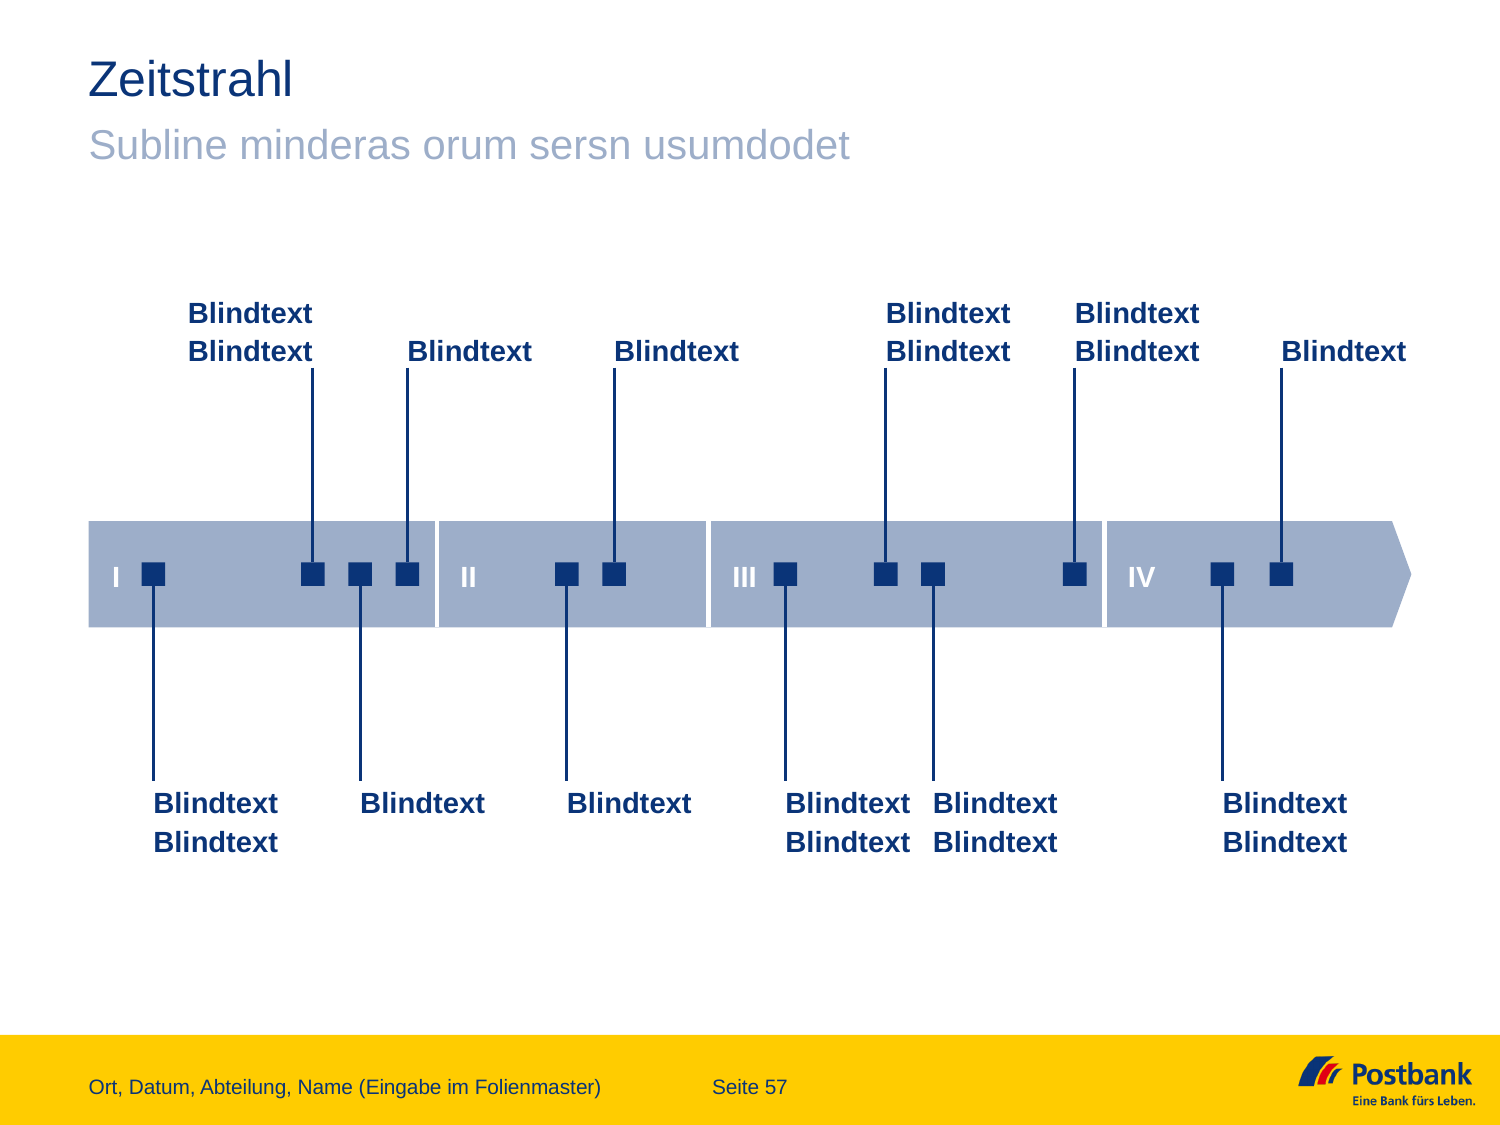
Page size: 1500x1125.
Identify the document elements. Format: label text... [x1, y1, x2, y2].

title Zeitstrahl [88, 46, 1412, 112]
text_box [921, 562, 945, 586]
text_box [1170, 521, 1412, 628]
text_box [555, 562, 579, 586]
text_box Blindtext Blindtext [1222, 780, 1359, 888]
text_box Blindtext [614, 261, 750, 368]
text_box [395, 562, 420, 586]
text_box III [709, 520, 774, 628]
text_box Blindtext Blindtext [153, 780, 290, 888]
list Subline minderas orum sersn usumdodet [88, 112, 1412, 179]
text_box Blindtext Blindtext [177, 261, 313, 368]
text_box [490, 521, 706, 628]
text_box II [438, 520, 490, 628]
text_box Blindtext Blindtext [933, 780, 1069, 888]
text_box [136, 521, 435, 628]
text_box Blindtext [566, 780, 703, 888]
text_box Blindtext [1281, 261, 1418, 368]
text_box Blindtext [407, 261, 544, 368]
text_box I [88, 520, 136, 628]
text_box [1269, 562, 1294, 586]
text_box [774, 562, 798, 586]
text_box [602, 562, 626, 586]
text_box [1210, 562, 1235, 586]
text_box [1062, 562, 1087, 586]
text_box [873, 562, 898, 586]
text_box Blindtext [360, 780, 496, 888]
text_box IV [1105, 520, 1170, 628]
text_box Blindtext Blindtext [785, 780, 922, 888]
text_box [774, 521, 1102, 628]
text_box Blindtext Blindtext [885, 261, 1022, 368]
text_box Blindtext Blindtext [1074, 261, 1211, 368]
text_box [348, 562, 372, 586]
text_box [141, 562, 166, 586]
text_box [301, 562, 325, 586]
